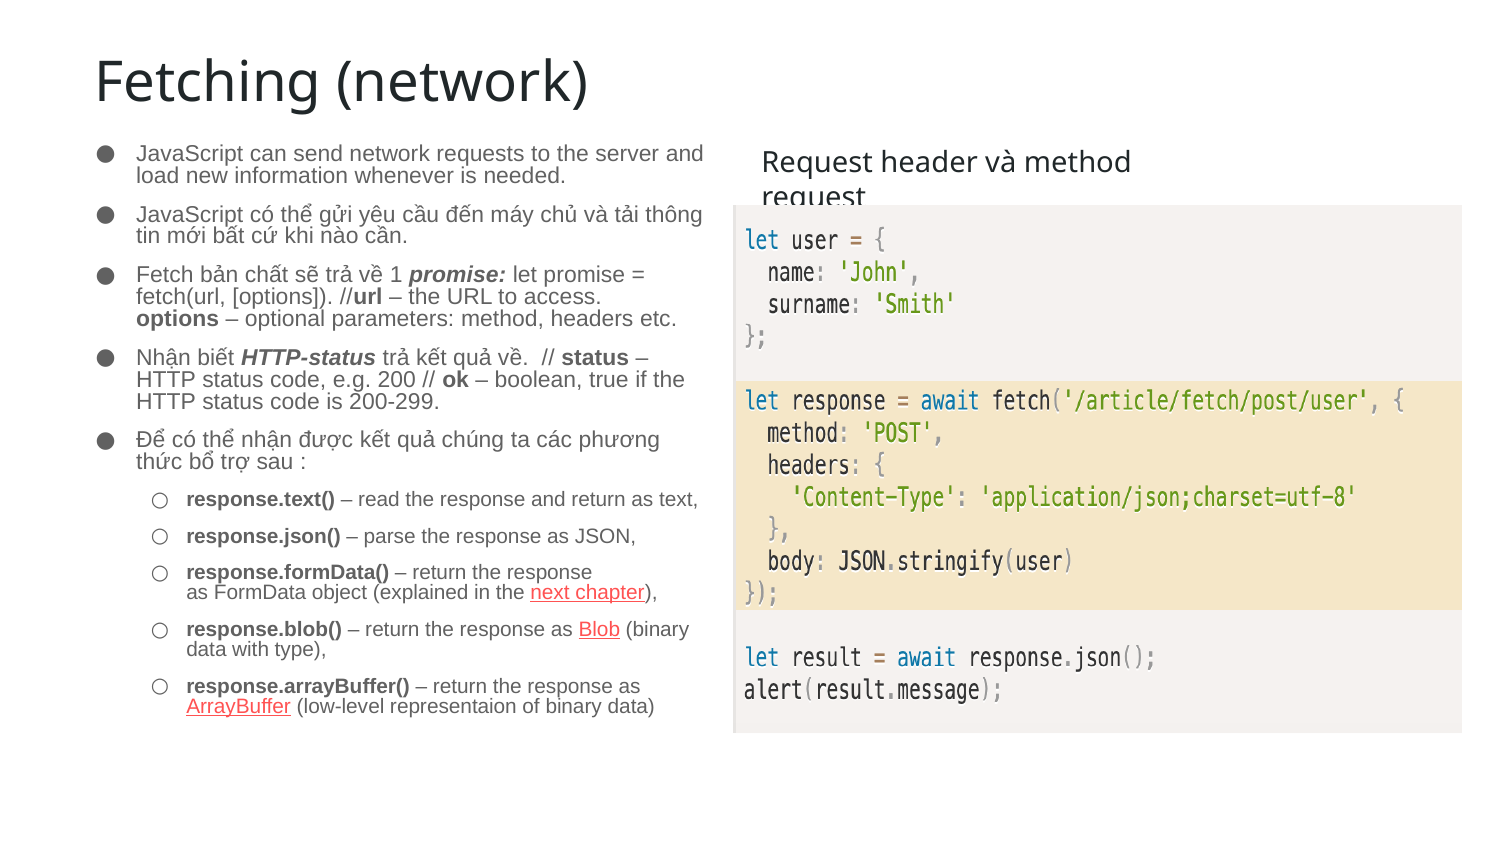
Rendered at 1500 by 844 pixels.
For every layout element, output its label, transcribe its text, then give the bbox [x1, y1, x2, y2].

text_box Request header và method request [749, 138, 1232, 204]
title Fetching (network) [83, 39, 1141, 121]
picture [733, 205, 1462, 734]
list JavaScript can send network requests to the server and load new information whenever is needed. JavaScript có thể gửi yêu cầu đến máy chủ và tải thông tin mới bất cứ khi nào cần. Fetch bản chất sẽ trả về 1 promise: let promise = fetch(url, [options]). //url – the URL to access. options – optional parameters: method, headers etc. Nhận biết HTTP-status trả kết quả về. // status – HTTP status code, e.g. 200 // ok – boolean, true if the HTTP status code is 200-299. Để có thể nhận được kết quả chúng ta các phương thức bổ trợ sau : response.text() – read the response and return as text, response.json() – parse the response as JSON, response.formData() – return the response as FormData object (explained in the next chapter), response.blob() – return the response as Blob (binary data with type), response.arrayBuffer() – return the response as ArrayBuffer (low-level representaion of binary data) [83, 138, 719, 804]
